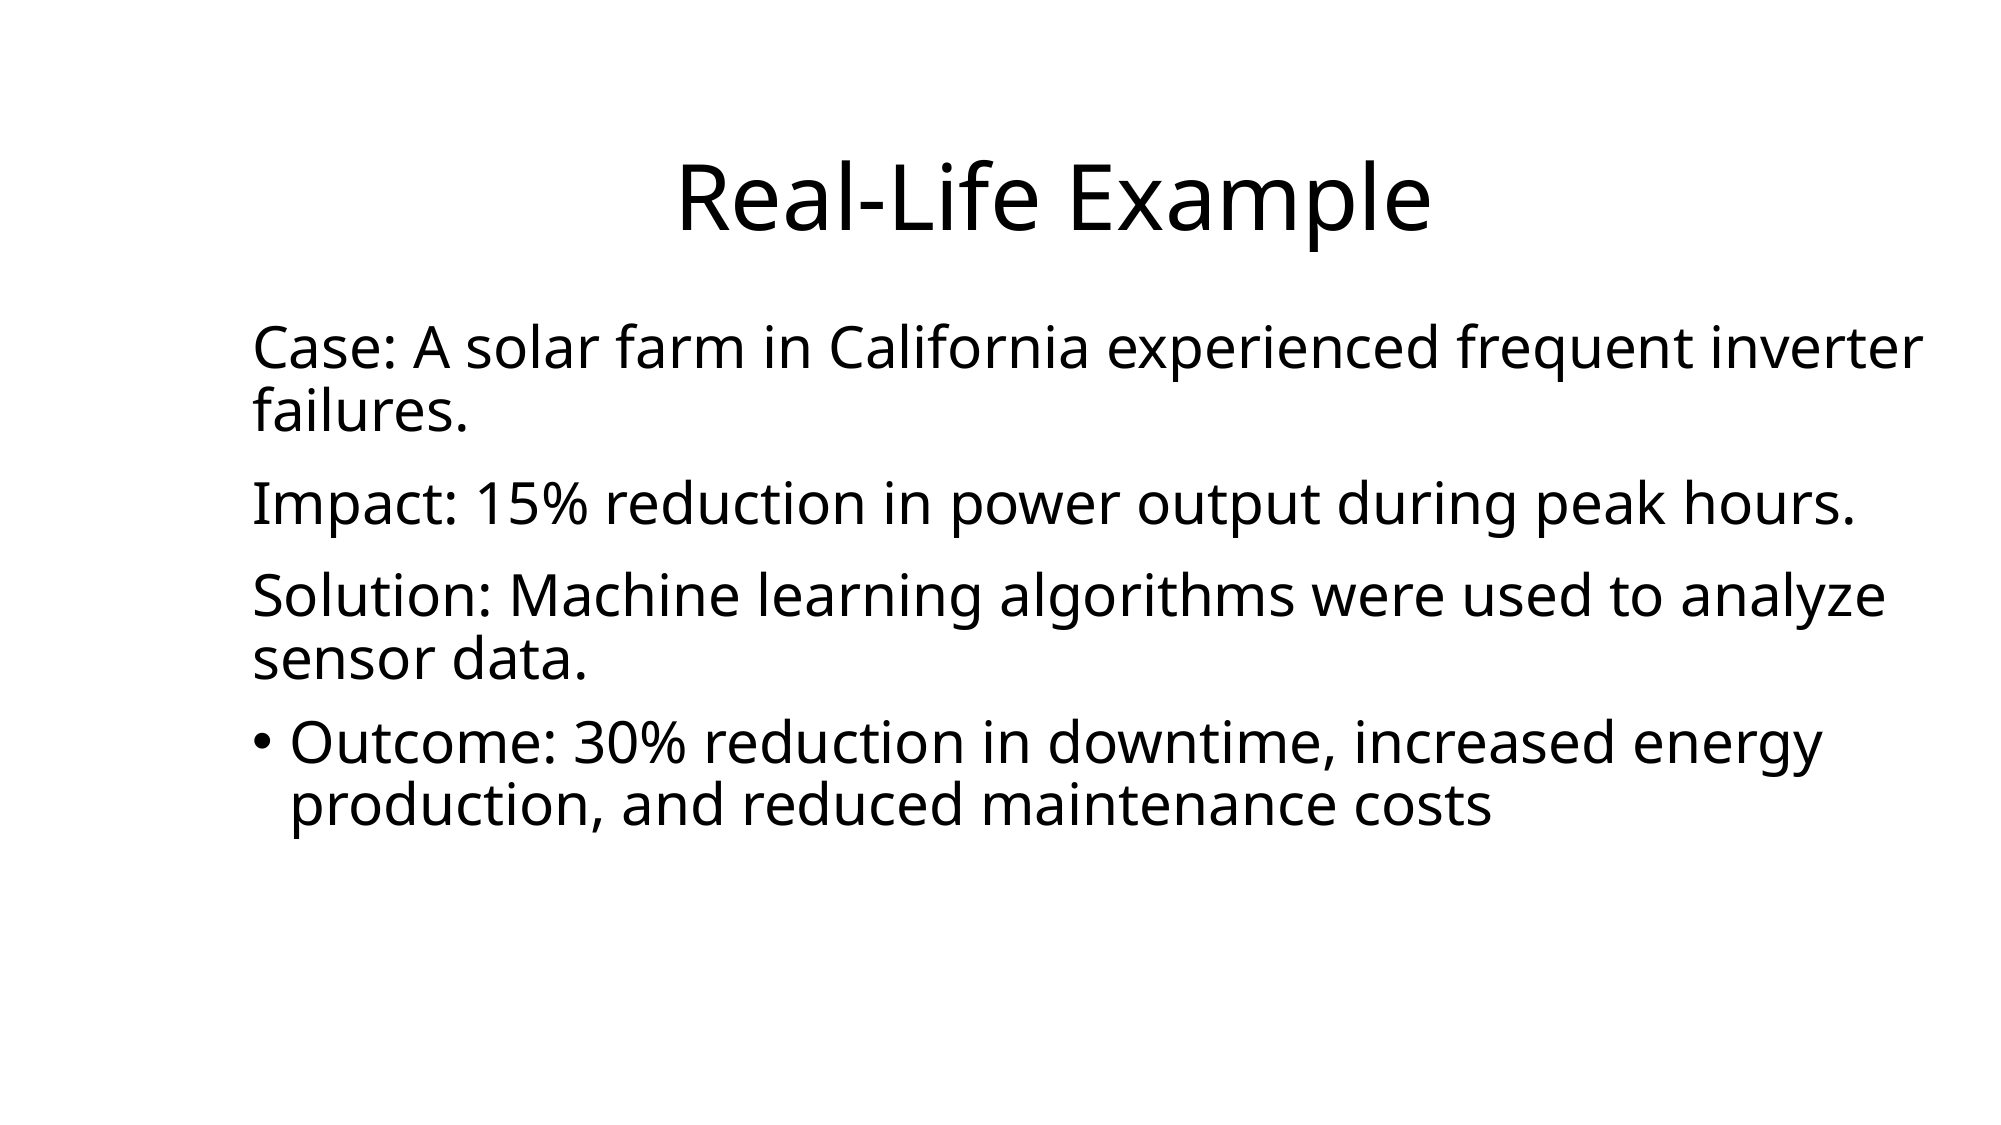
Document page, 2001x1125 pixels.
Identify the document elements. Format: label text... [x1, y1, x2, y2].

list Case: A solar farm in California experienced frequent inverter failures. Impact: 15% reduction in power output during peak hours. Solution: Machine learning algorithms were used to analyze sensor data. Outcome: 30% reduction in downtime, increased energy production, and reduced maintenance costs [237, 311, 1963, 1025]
title Real-Life Example [659, 89, 2000, 312]
